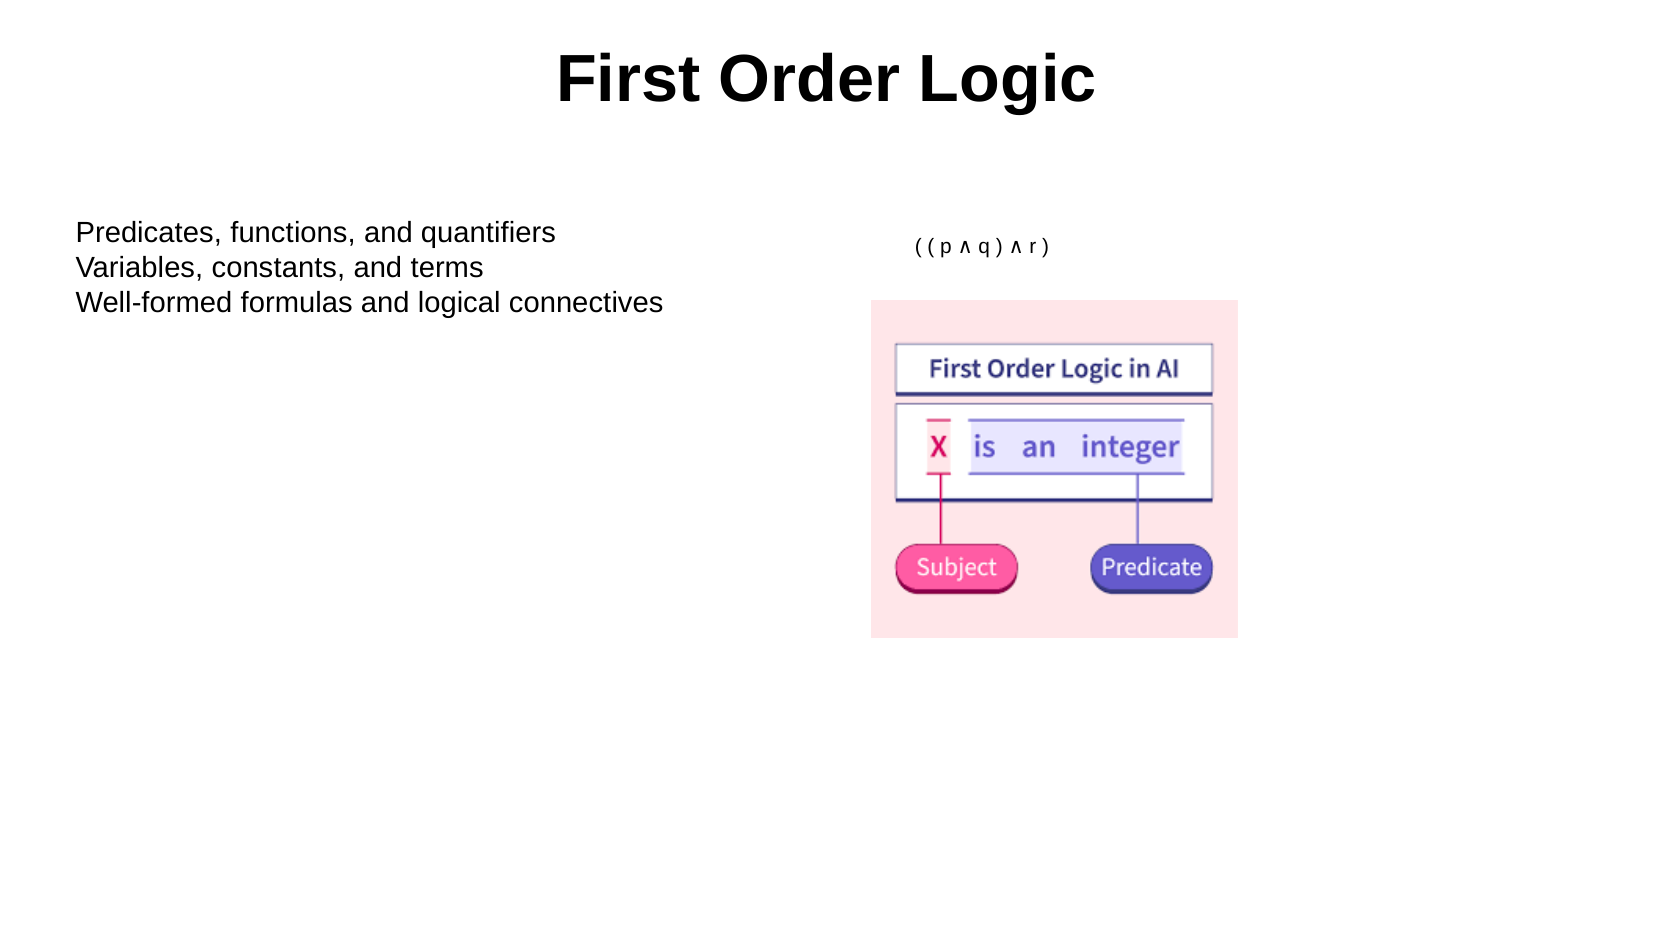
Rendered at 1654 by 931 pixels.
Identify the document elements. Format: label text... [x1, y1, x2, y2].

title First Order Logic [82, 34, 1571, 195]
picture [871, 299, 1238, 638]
text_box Predicates, functions, and quantifiers Variables, constants, and terms Well-formed formulas and logical connectives [60, 205, 1013, 386]
text_box ( ( p ∧ q ) ∧ r ) [900, 225, 1556, 265]
